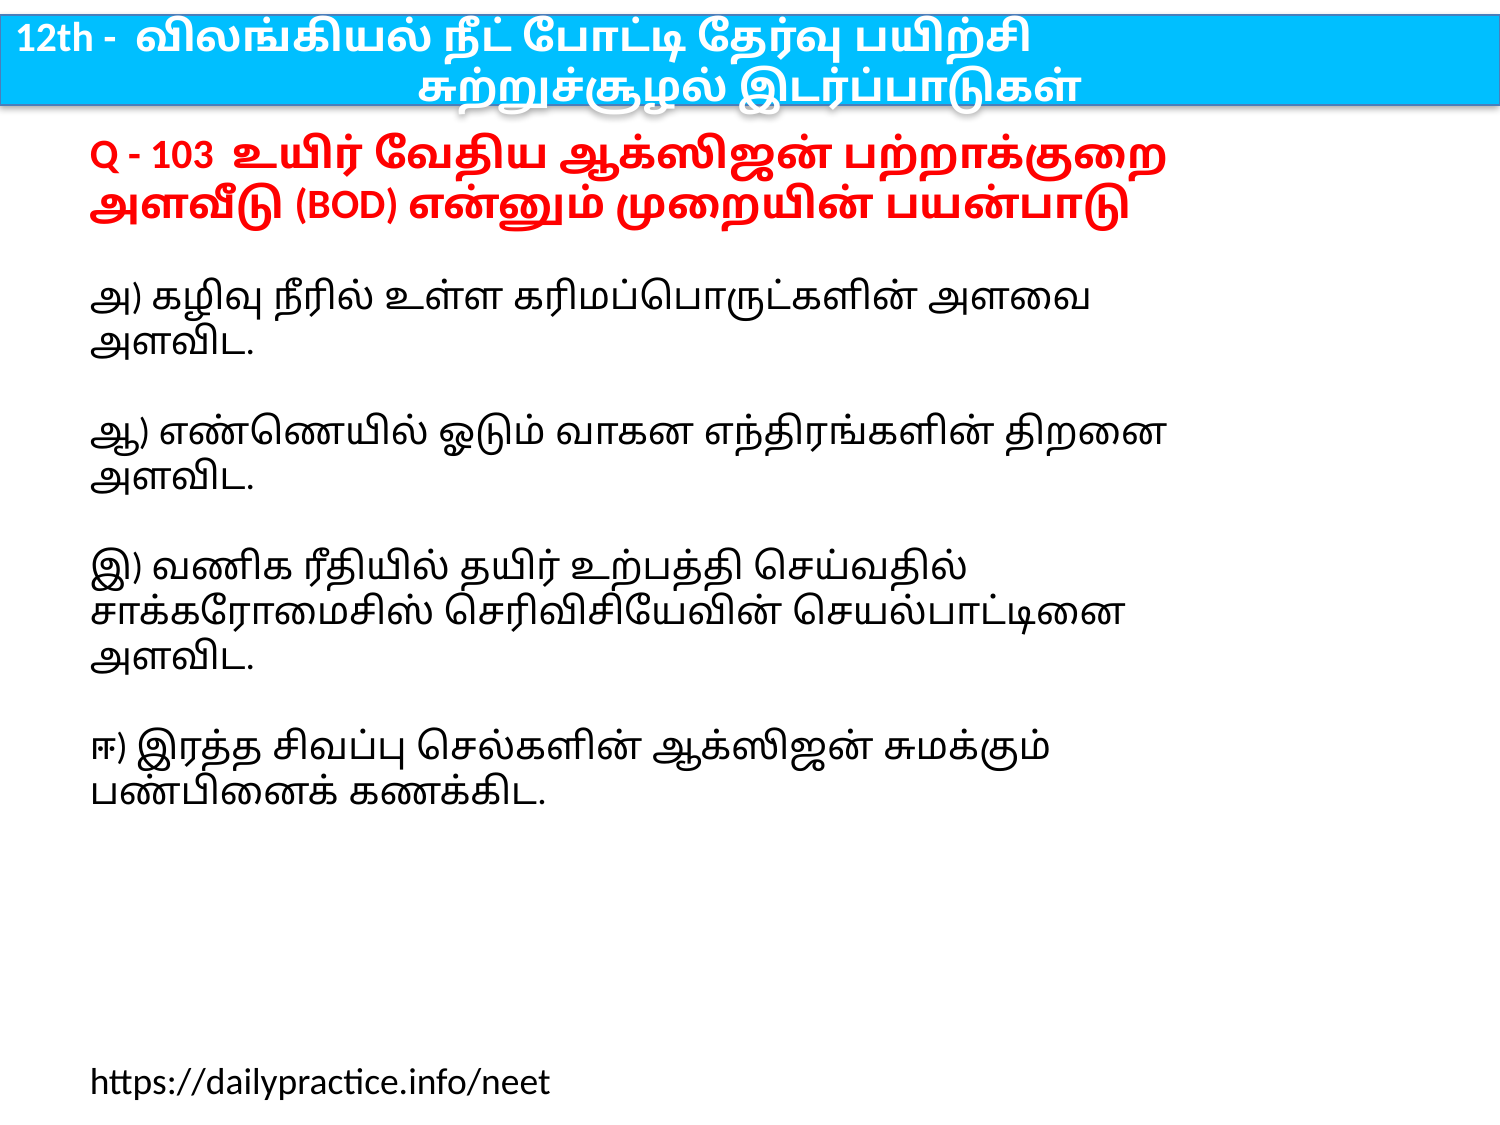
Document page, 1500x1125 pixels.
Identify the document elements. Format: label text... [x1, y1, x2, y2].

text_box 12th - விலங்கியல் நீட் போட்டி தேர்வு பயிற்சி சுற்றுச்சூழல் இடர்ப்பாடுகள் [0, 14, 1500, 106]
text_box Q - 103 உயிர் வேதிய ஆக்ஸிஜன் பற்றாக்குறை அளவீடு (BOD) என்னும் முறையின் பயன்பாடு அ) கழிவு நீரில் உள்ள கரிமப்பொருட்களின் அளவை அளவிட. ஆ) எண்ணெயில் ஓடும் வாகன எந்திரங்களின் திறனை அளவிட. இ) வணிக ரீதியில் தயிர் உற்பத்தி செய்வதில் சாக்கரோமைசிஸ் செரிவிசியேவின் செயல்பாட்டினை அளவிட. ஈ) இரத்த சிவப்பு செல்களின் ஆக்ஸிஜன் சுமக்கும் பண்பினைக் கணக்கிட. [74, 74, 1275, 820]
text_box https://dailypractice.info/neet [74, 1049, 675, 1110]
